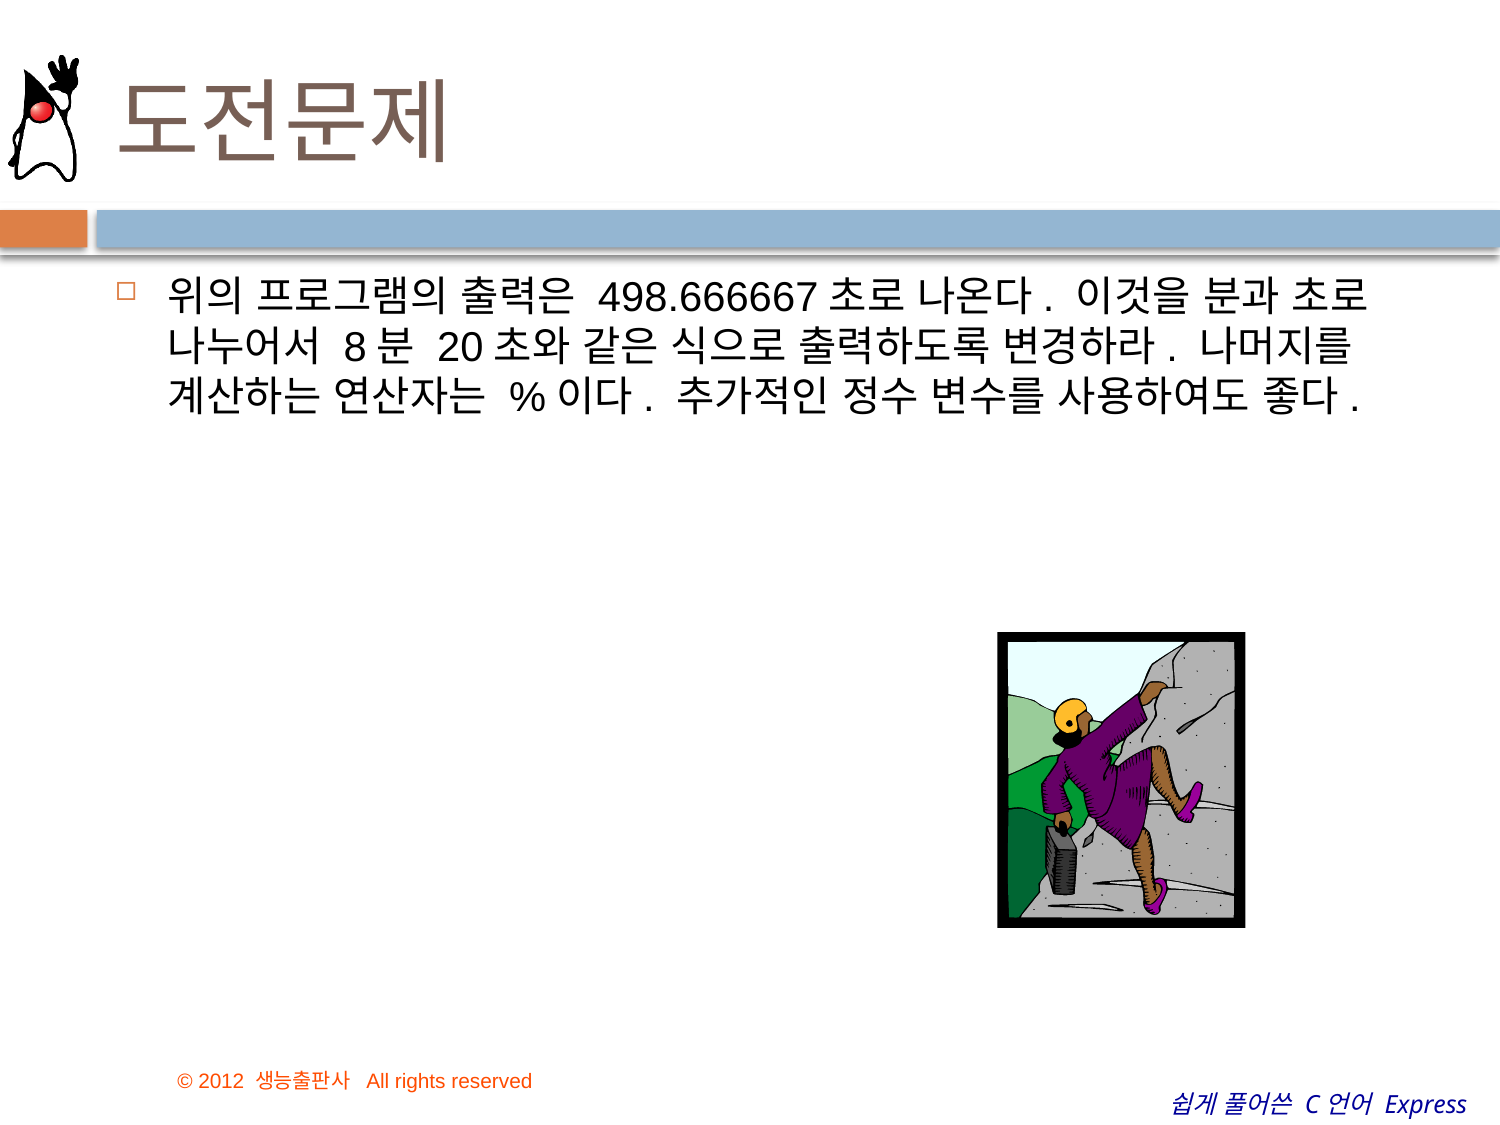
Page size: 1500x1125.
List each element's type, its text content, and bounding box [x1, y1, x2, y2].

picture [8, 55, 79, 182]
title 도전문제 [100, 37, 1438, 200]
list 위의 프로그램의 출력은 498.666667초로 나온다. 이것을 분과 초로 나누어서 8분 20초와 같은 식으로 출력하도록 변경하라. 나머지를 계산하는 연산자는 %이다. 추가적인 정수 변수를 사용하여도 좋다. [100, 262, 1438, 1000]
picture [996, 631, 1246, 929]
